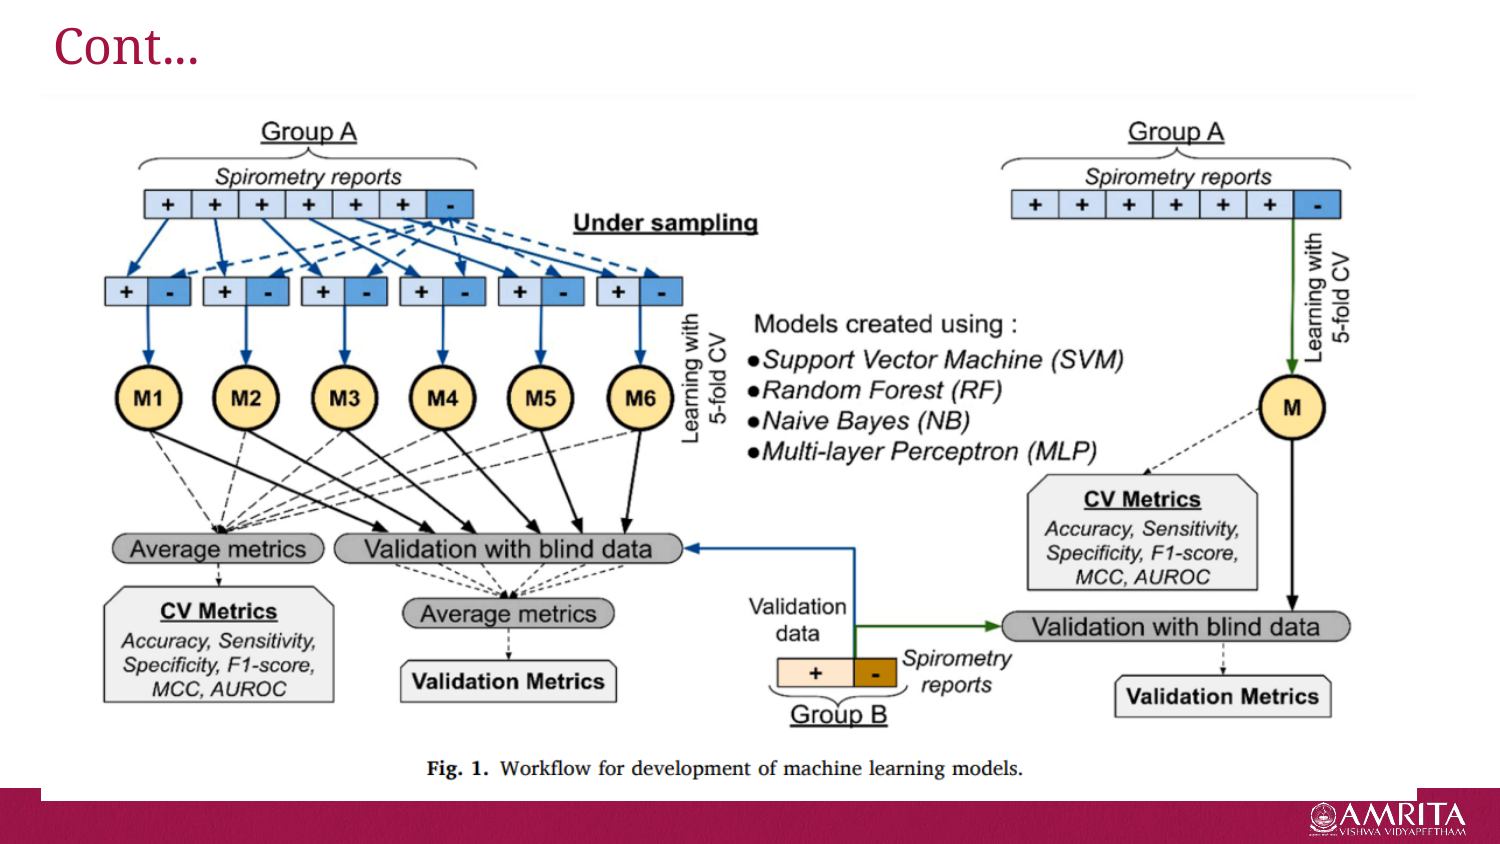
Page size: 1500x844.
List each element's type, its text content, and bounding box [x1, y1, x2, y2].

title Cont... [41, 18, 1450, 78]
picture [0, 94, 1500, 844]
